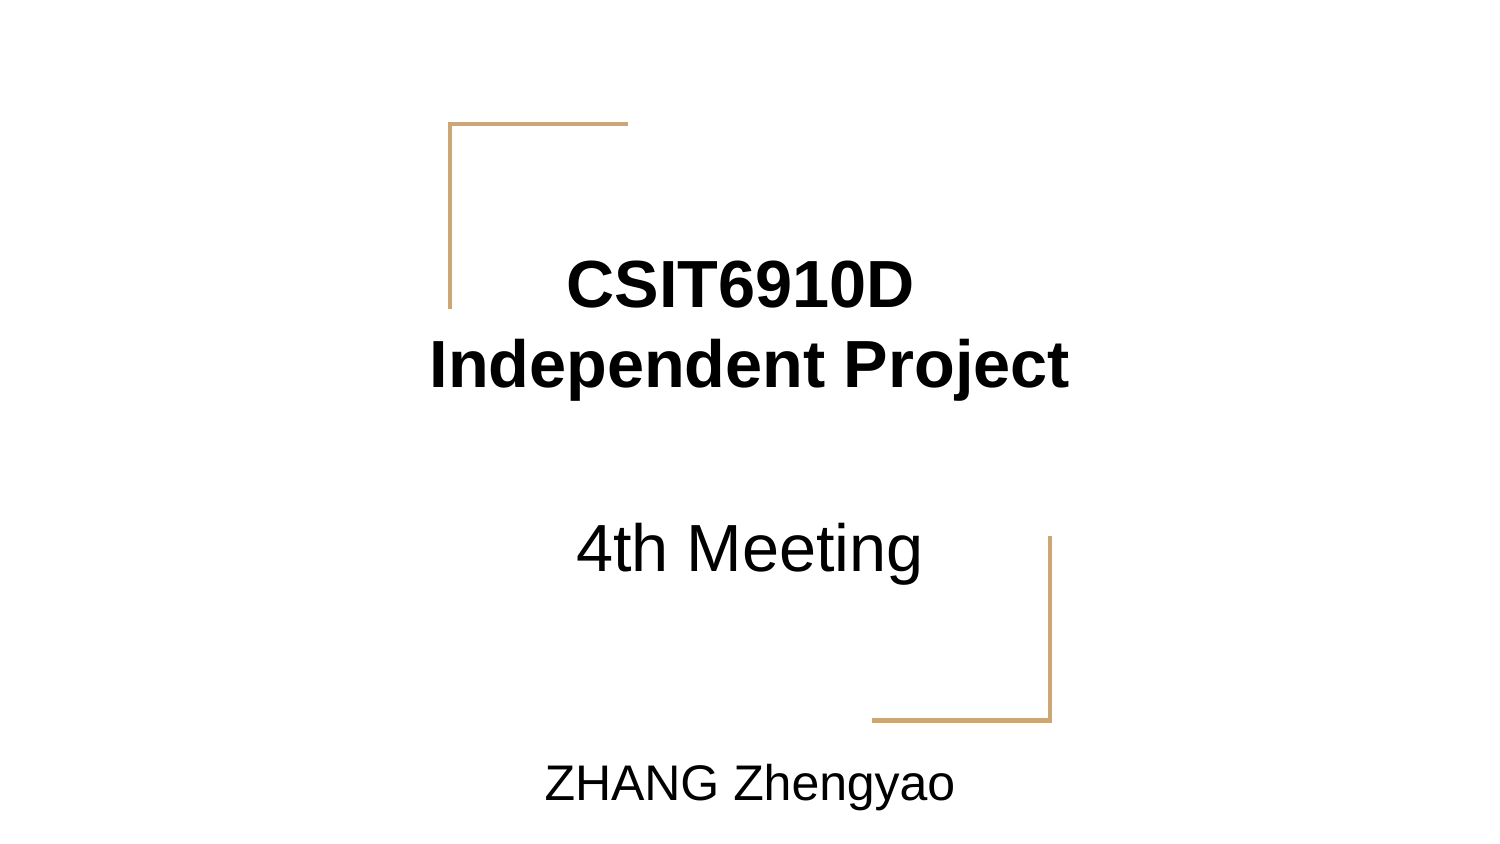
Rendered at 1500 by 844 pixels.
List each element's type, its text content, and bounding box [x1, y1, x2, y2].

title CSIT6910D Independent Project 4th Meeting [394, 244, 1106, 600]
subtitle ZHANG Zhengyao [51, 735, 1449, 844]
